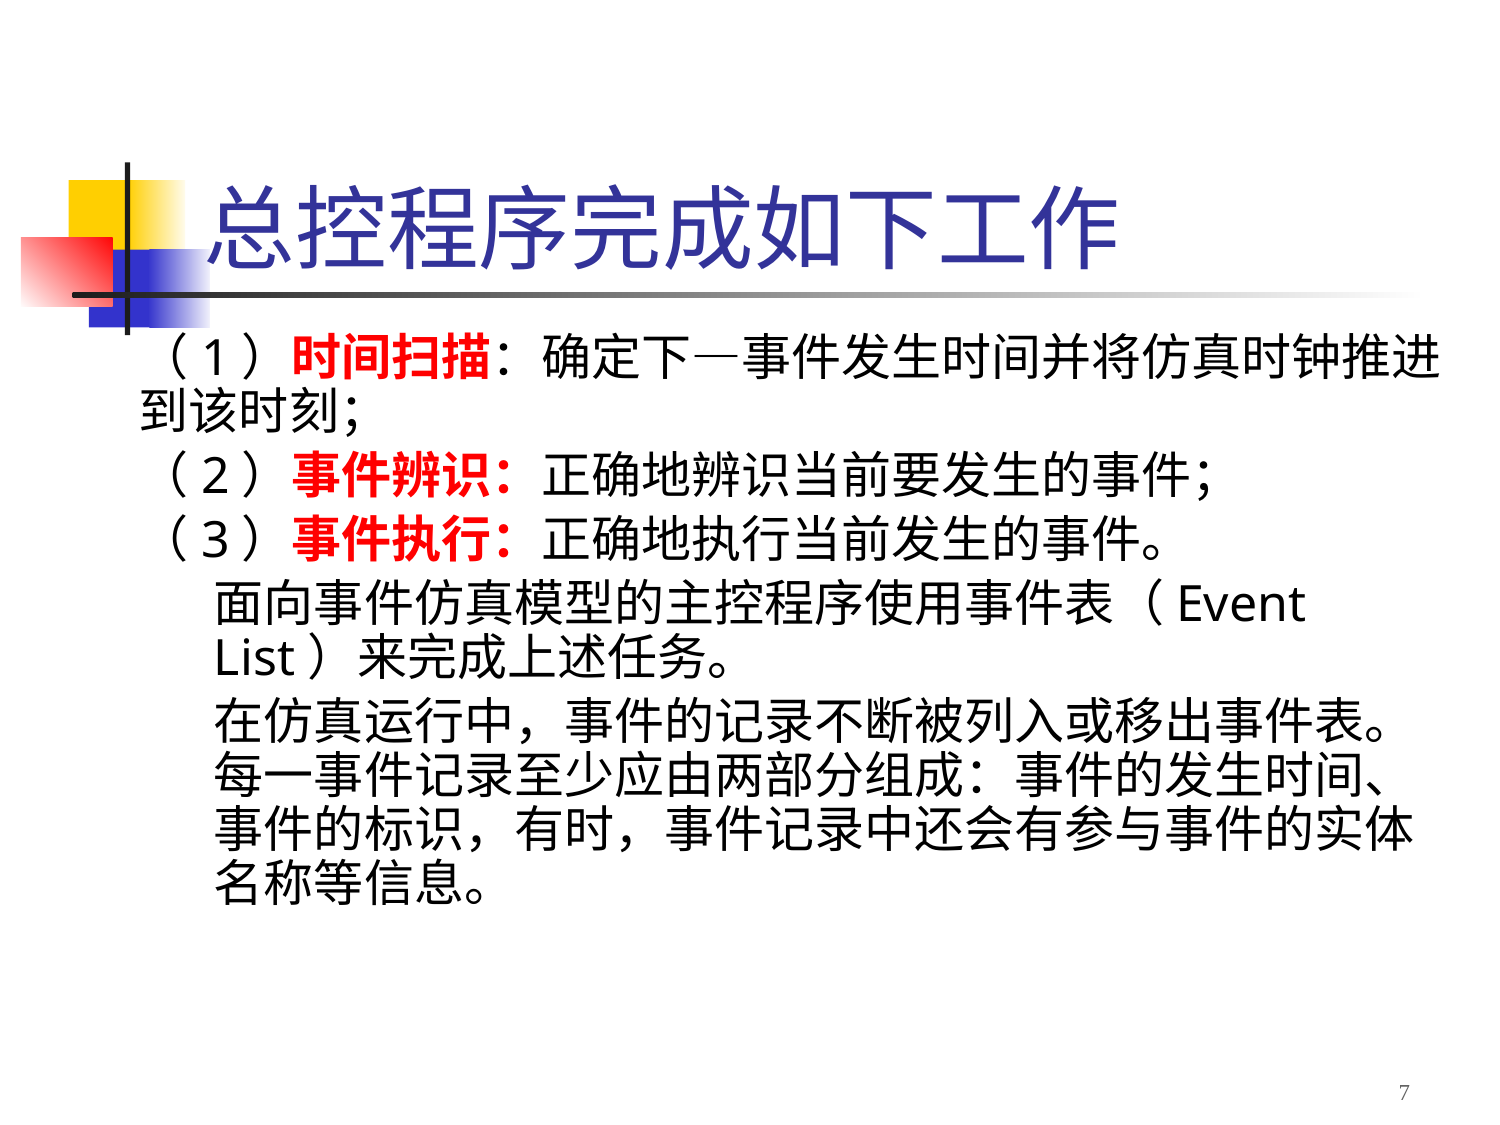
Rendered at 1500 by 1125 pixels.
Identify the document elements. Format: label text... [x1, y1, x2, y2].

title 总控程序完成如下工作 [188, 101, 1468, 289]
list （1）时间扫描：确定下—事件发生时间并将仿真时钟推进到该时刻； （2）事件辨识：正确地辨识当前要发生的事件； （3）事件执行：正确地执行当前发生的事件。 面向事件仿真模型的主控程序使用事件表（Event List）来完成上述任务。 在仿真运行中，事件的记录不断被列入或移出事件表。每一事件记录至少应由两部分组成：事件的发生时间、事件的标识，有时，事件记录中还会有参与事件的实体名称等信息。 [123, 324, 1463, 1000]
slide_number 7 [1112, 1037, 1425, 1113]
